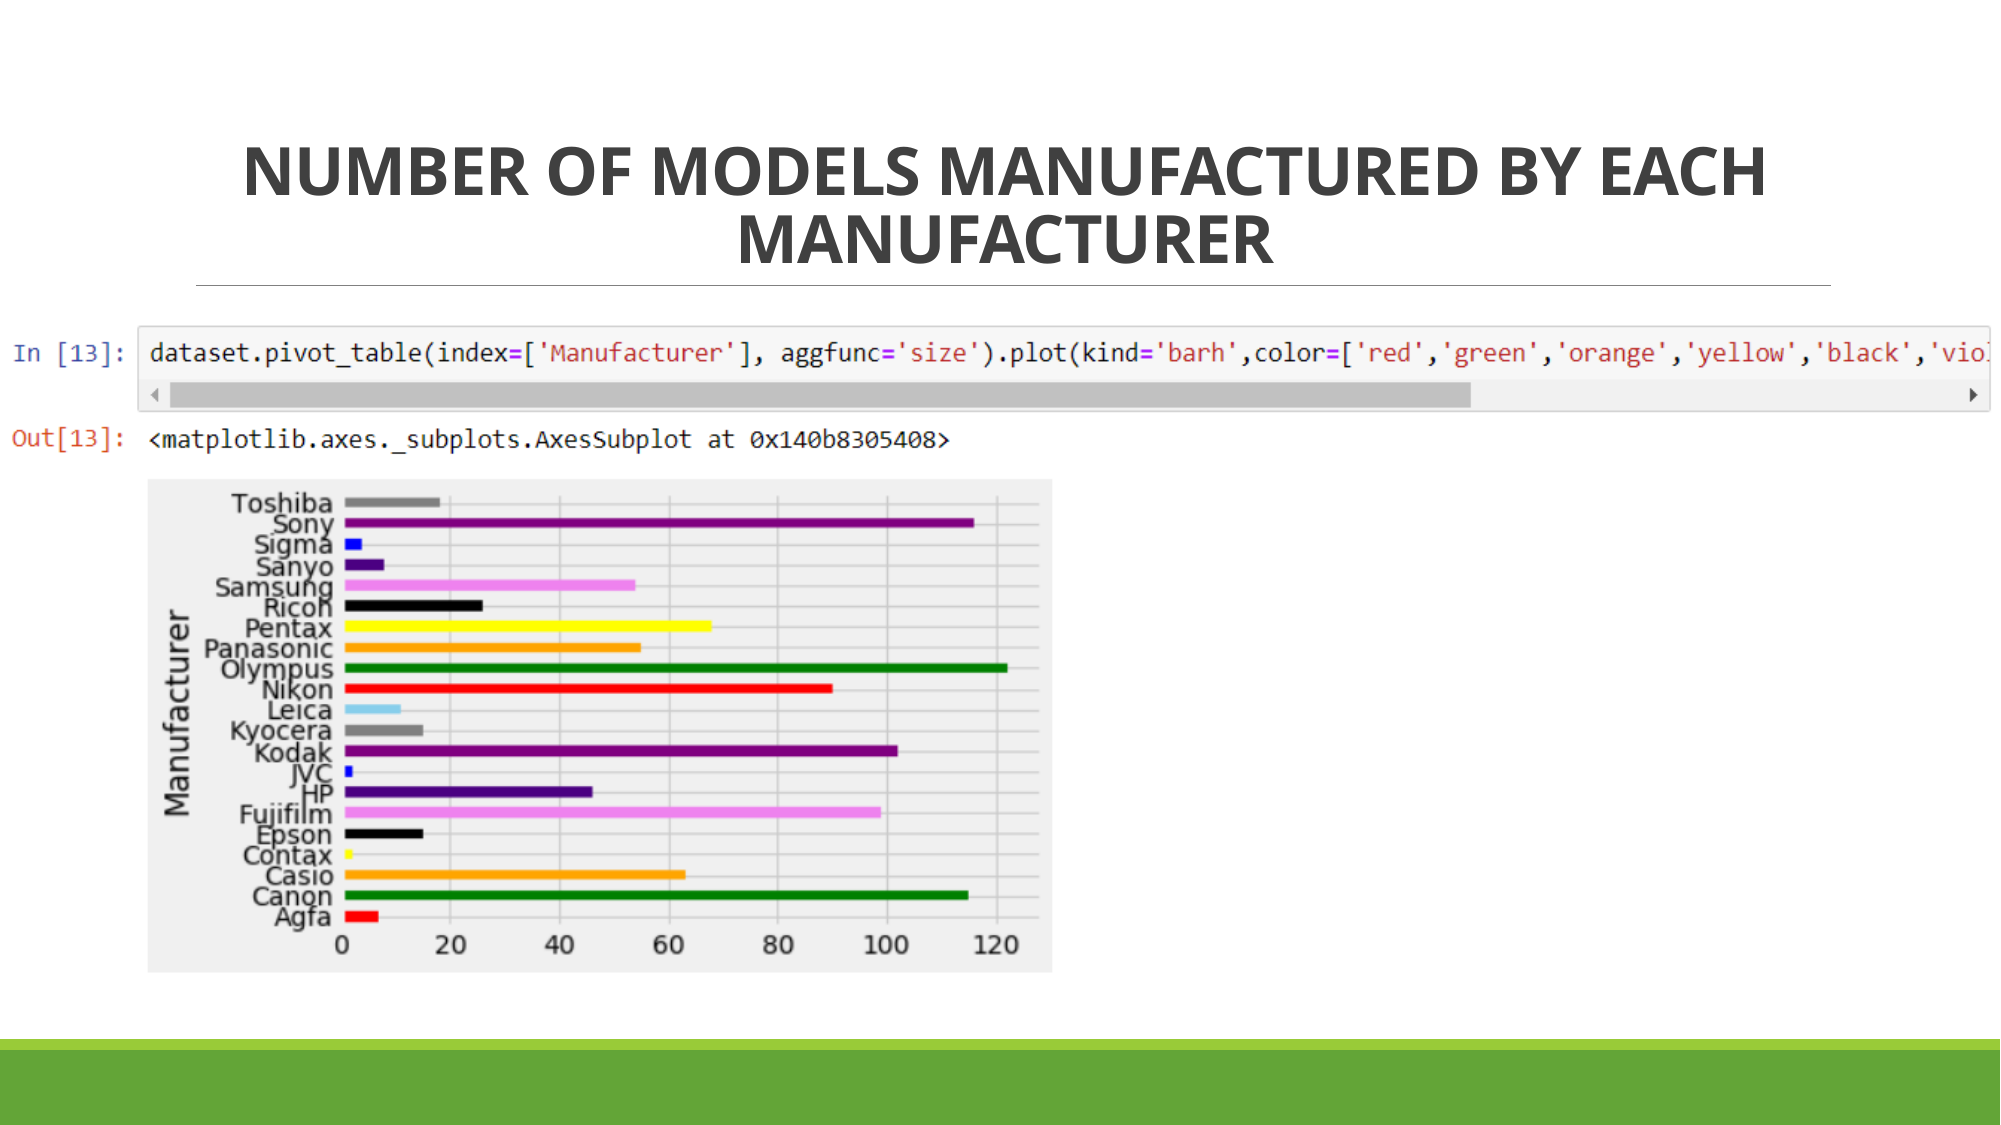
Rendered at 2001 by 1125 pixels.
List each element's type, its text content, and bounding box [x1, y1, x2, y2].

title NUMBER OF MODELS MANUFACTURED BY EACH MANUFACTURER [180, 47, 1830, 285]
picture [1, 304, 2000, 1008]
